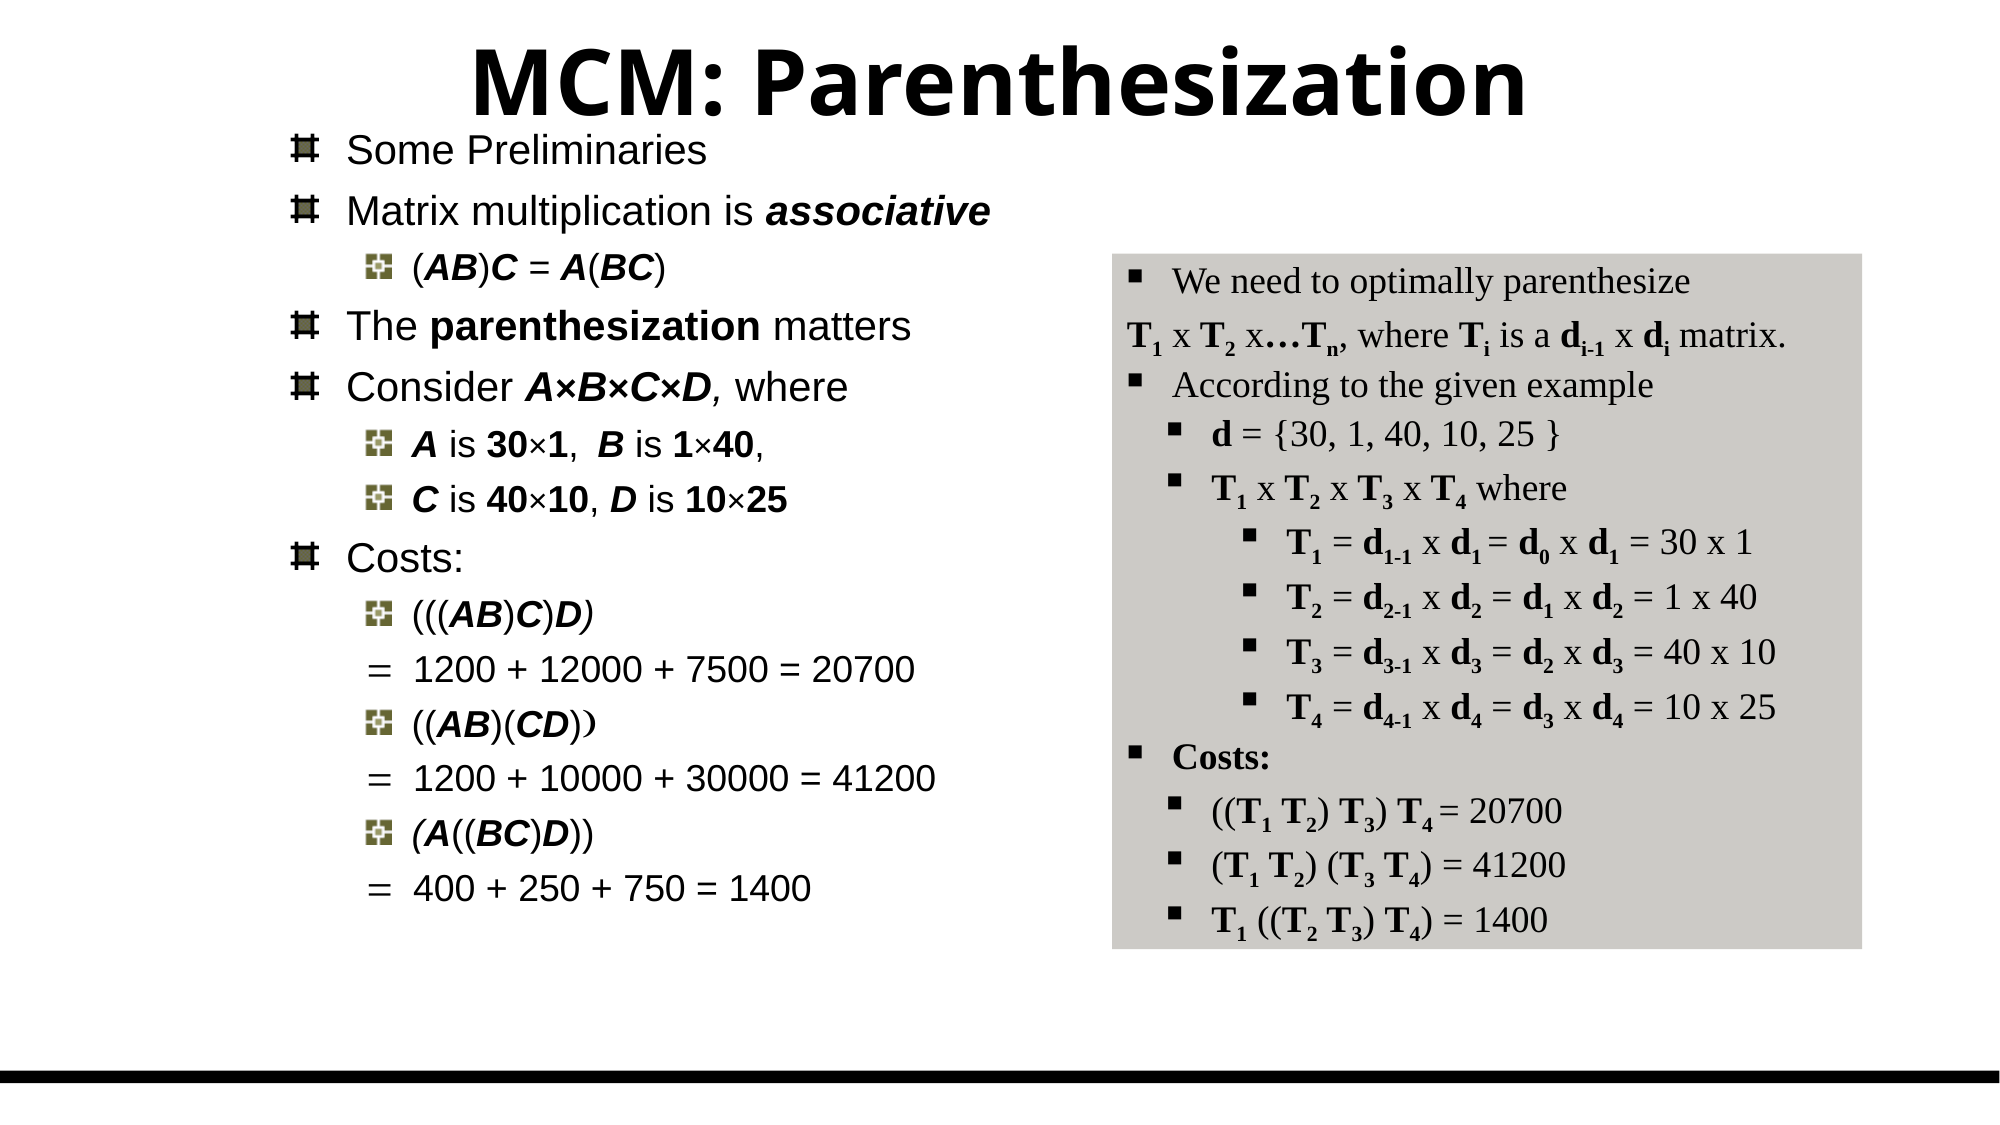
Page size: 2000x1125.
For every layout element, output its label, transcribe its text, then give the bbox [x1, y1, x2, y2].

picture [364, 708, 392, 735]
text_box We need to optimally parenthesize T1 x T2 x…Tn, where Ti is a di-1 x di matrix. According to the given example d = {30, 1, 40, 10, 25 } T1 x T2 x T3 x T4 where T1 = d1-1 x d1 = d0 x d1 = 30 x 1 T2 = d2-1 x d2 = d1 x d2 = 1 x 40 T3 = d3-1 x d3 = d2 x d3 = 40 x 10 T4 = d4-1 x d4 = d3 x d4 = 10 x 25 Costs: ((T1 T2) T3) T4 = 20700 (T1 T2) (T3 T4) = 41200 T1 ((T2 T3) T4) = 1400 [1112, 253, 1863, 950]
picture [289, 309, 319, 339]
picture [289, 193, 319, 223]
picture [364, 252, 392, 279]
list Some Preliminaries Matrix multiplication is associative (AB)C = A(BC) The parenthesization matters Consider A×B×C×D, where A is 30×1, B is 1×40, C is 40×10, D is 10×25 Costs: (((AB)C)D) = 1200 + 12000 + 7500 = 20700 ((AB)(CD)) = 1200 + 10000 + 30000 = 41200 (A((BC)D)) = 400 + 250 + 750 = 1400 [274, 124, 1013, 1057]
text_box [1312, 512, 1350, 573]
picture [289, 370, 319, 400]
picture [364, 483, 392, 510]
picture [364, 428, 392, 456]
picture [364, 818, 392, 845]
picture [364, 599, 392, 626]
picture [289, 540, 319, 570]
title MCM: Parenthesization [10, 9, 1990, 148]
picture [289, 132, 319, 162]
